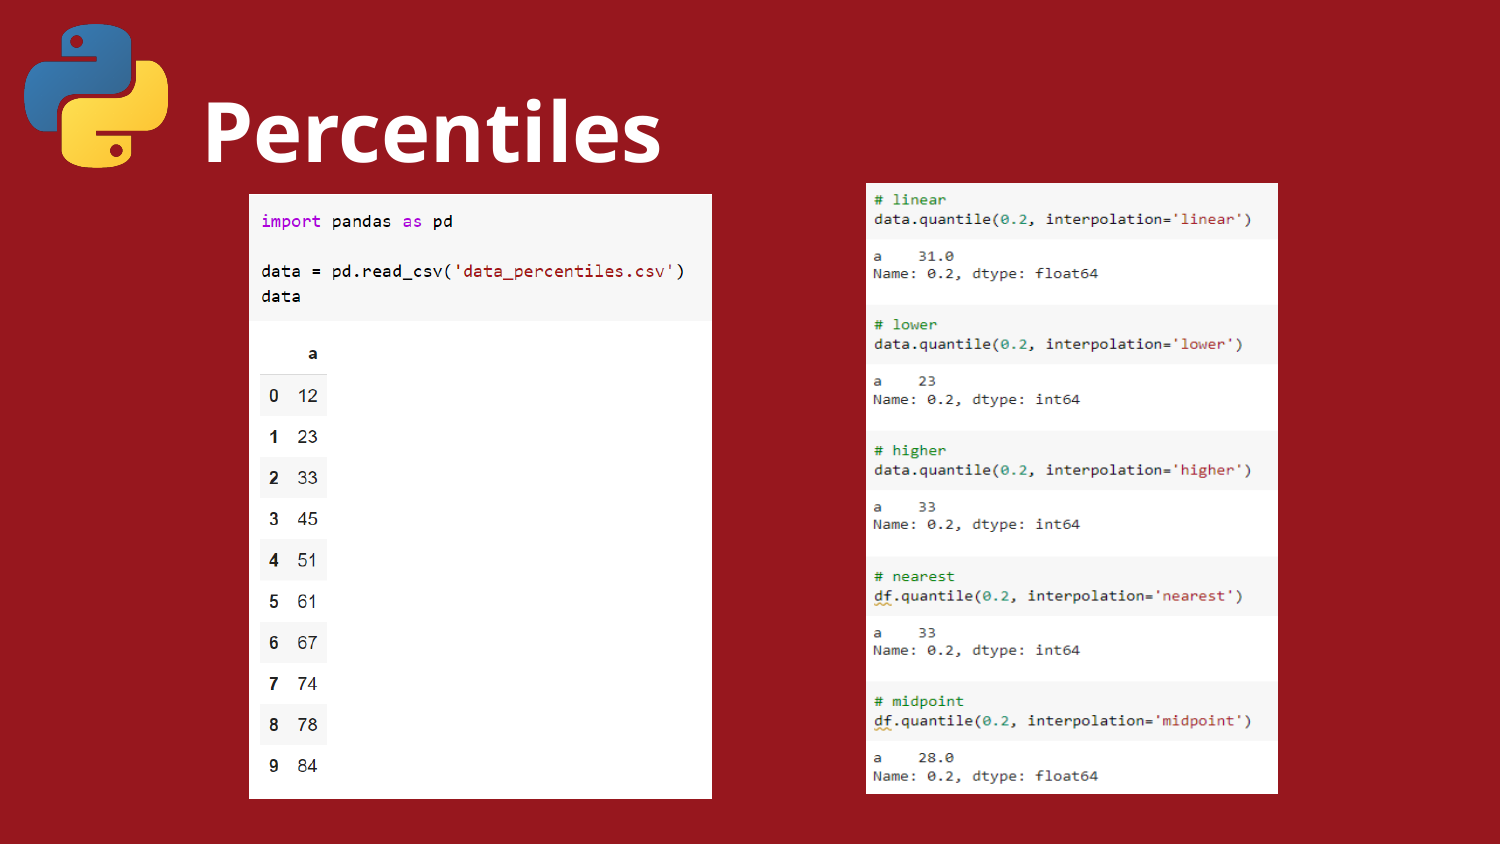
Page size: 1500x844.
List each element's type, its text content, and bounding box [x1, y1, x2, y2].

text_box Percentiles [186, 24, 1119, 245]
picture [249, 194, 713, 799]
picture [866, 183, 1278, 794]
picture [24, 24, 168, 168]
